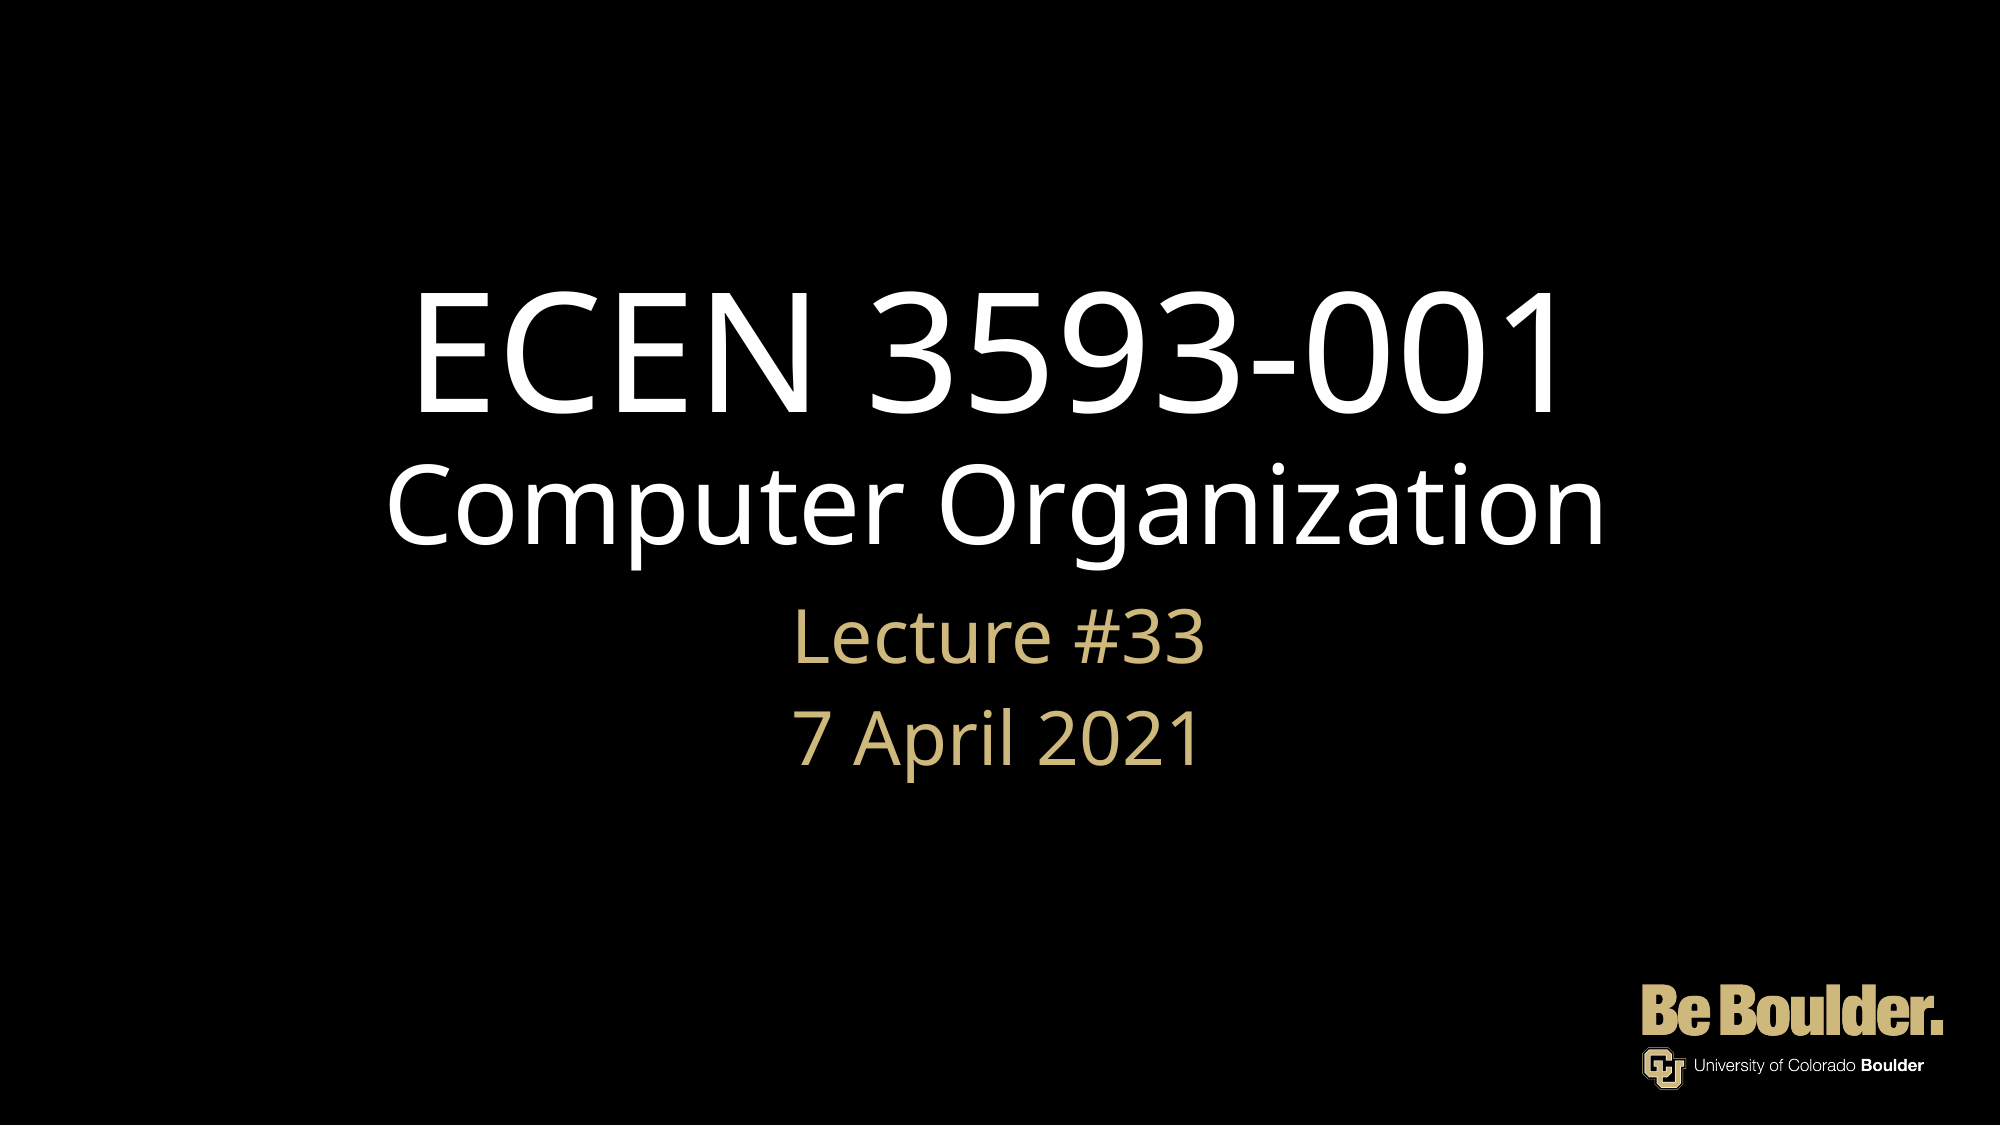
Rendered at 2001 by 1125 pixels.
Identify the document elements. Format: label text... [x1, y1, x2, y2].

title ECEN 3593-001 Computer Organization [32, 184, 1962, 576]
subtitle Lecture #33 7 April 2021 [249, 590, 1750, 863]
picture [1623, 980, 1962, 1094]
